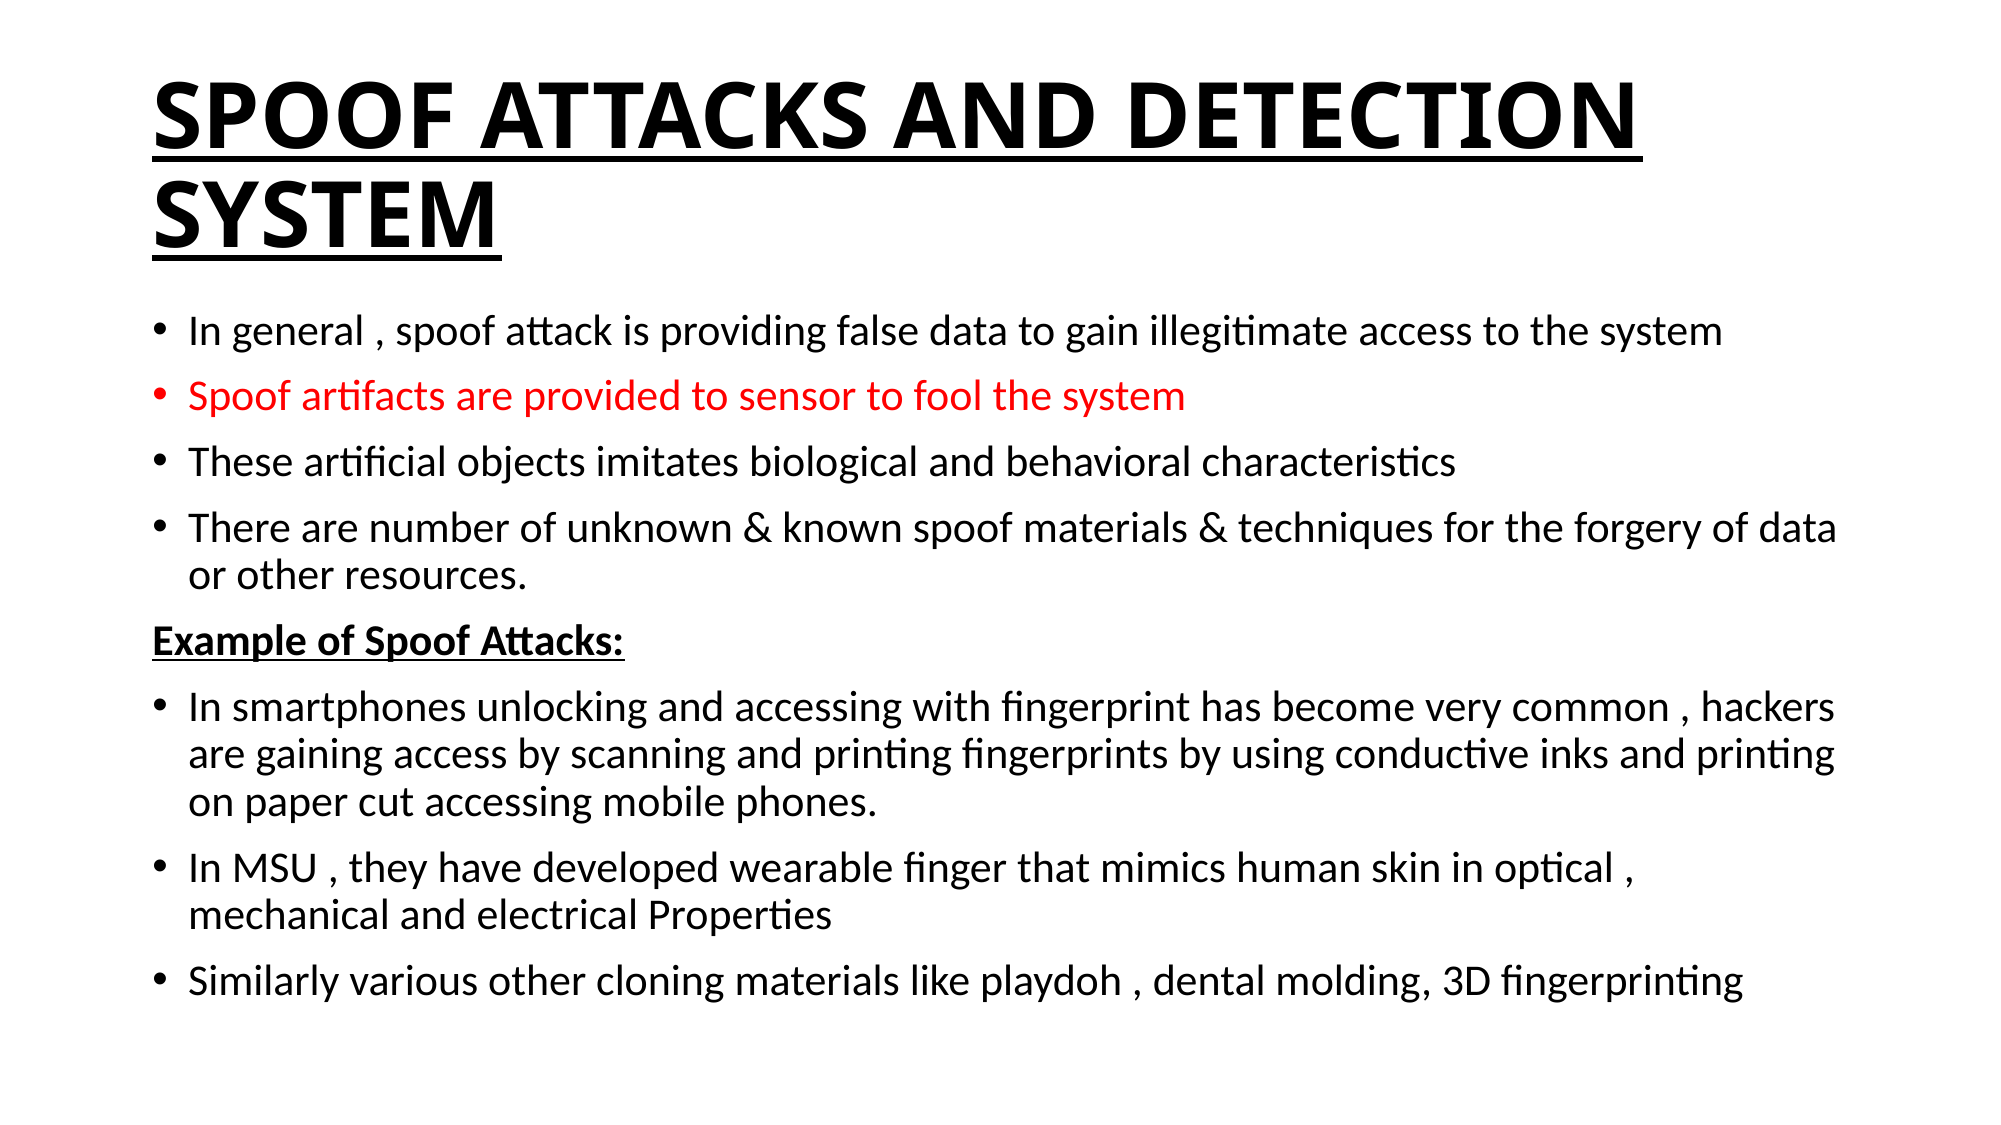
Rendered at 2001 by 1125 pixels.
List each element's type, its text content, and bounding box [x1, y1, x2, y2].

title SPOOF ATTACKS AND DETECTION SYSTEM [137, 59, 1863, 278]
list In general , spoof attack is providing false data to gain illegitimate access to the system Spoof artifacts are provided to sensor to fool the system These artificial objects imitates biological and behavioral characteristics There are number of unknown & known spoof materials & techniques for the forgery of data or other resources. Example of Spoof Attacks: In smartphones unlocking and accessing with fingerprint has become very common , hackers are gaining access by scanning and printing fingerprints by using conductive inks and printing on paper cut accessing mobile phones. In MSU , they have developed wearable finger that mimics human skin in optical , mechanical and electrical Properties Similarly various other cloning materials like playdoh , dental molding, 3D fingerprinting [137, 299, 1863, 1014]
